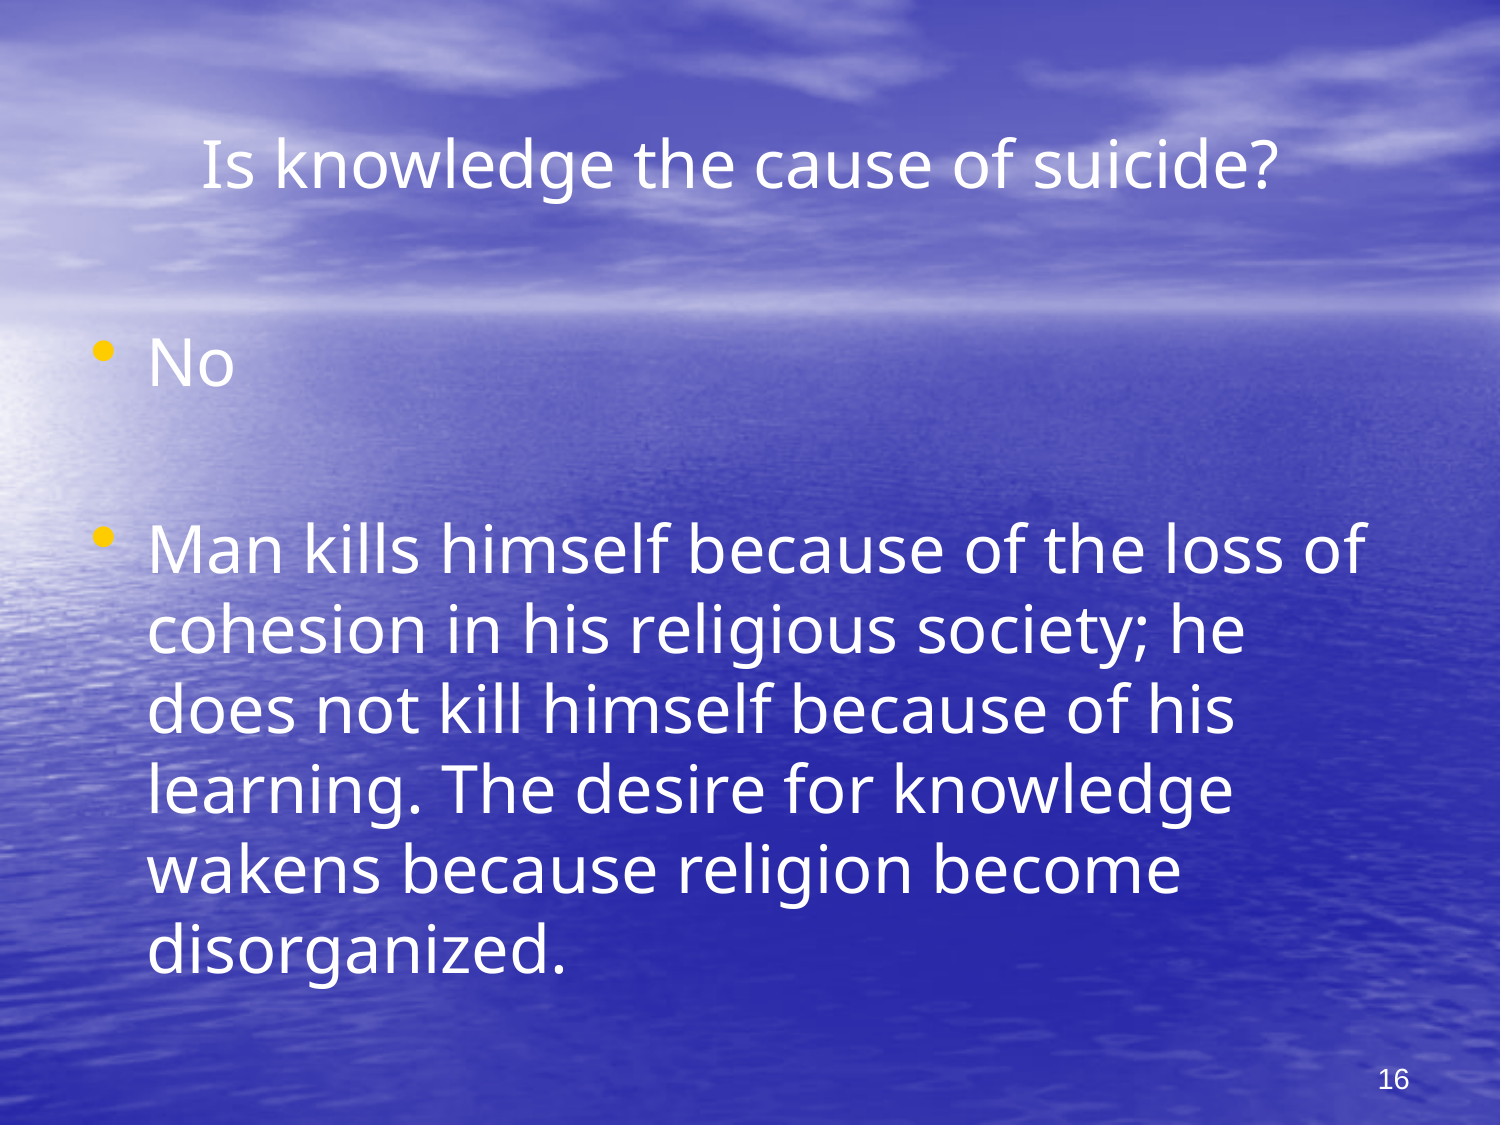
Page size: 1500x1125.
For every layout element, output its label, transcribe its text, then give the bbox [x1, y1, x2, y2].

list No Man kills himself because of the loss of cohesion in his religious society; he does not kill himself because of his learning. The desire for knowledge wakens because religion become disorganized. [74, 312, 1426, 988]
title Is knowledge the cause of suicide? [74, 47, 1426, 276]
slide_number 16 [1074, 1024, 1426, 1103]
